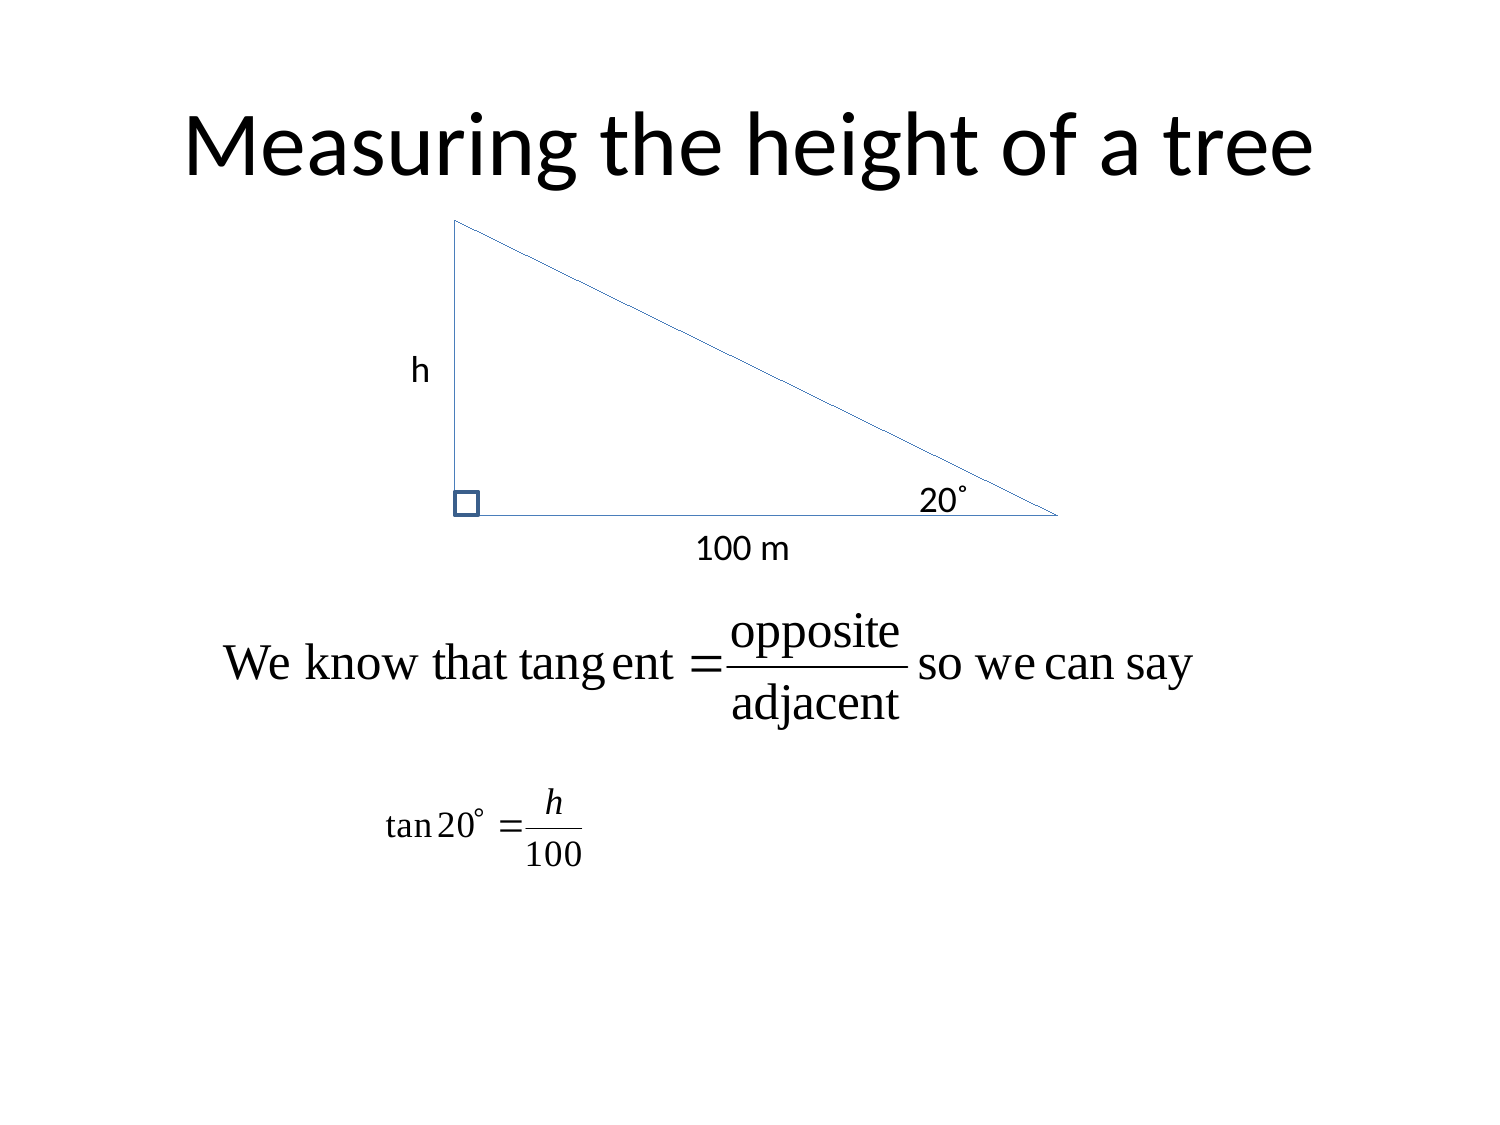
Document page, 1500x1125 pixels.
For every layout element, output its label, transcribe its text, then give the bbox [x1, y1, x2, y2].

text_box [453, 490, 480, 517]
text_box Measuring the height of a tree [75, 45, 1425, 233]
text_box 100 m [679, 515, 806, 576]
text_box h [395, 337, 446, 398]
picture [213, 597, 1203, 740]
text_box 20˚ [904, 467, 984, 528]
picture [379, 776, 590, 932]
